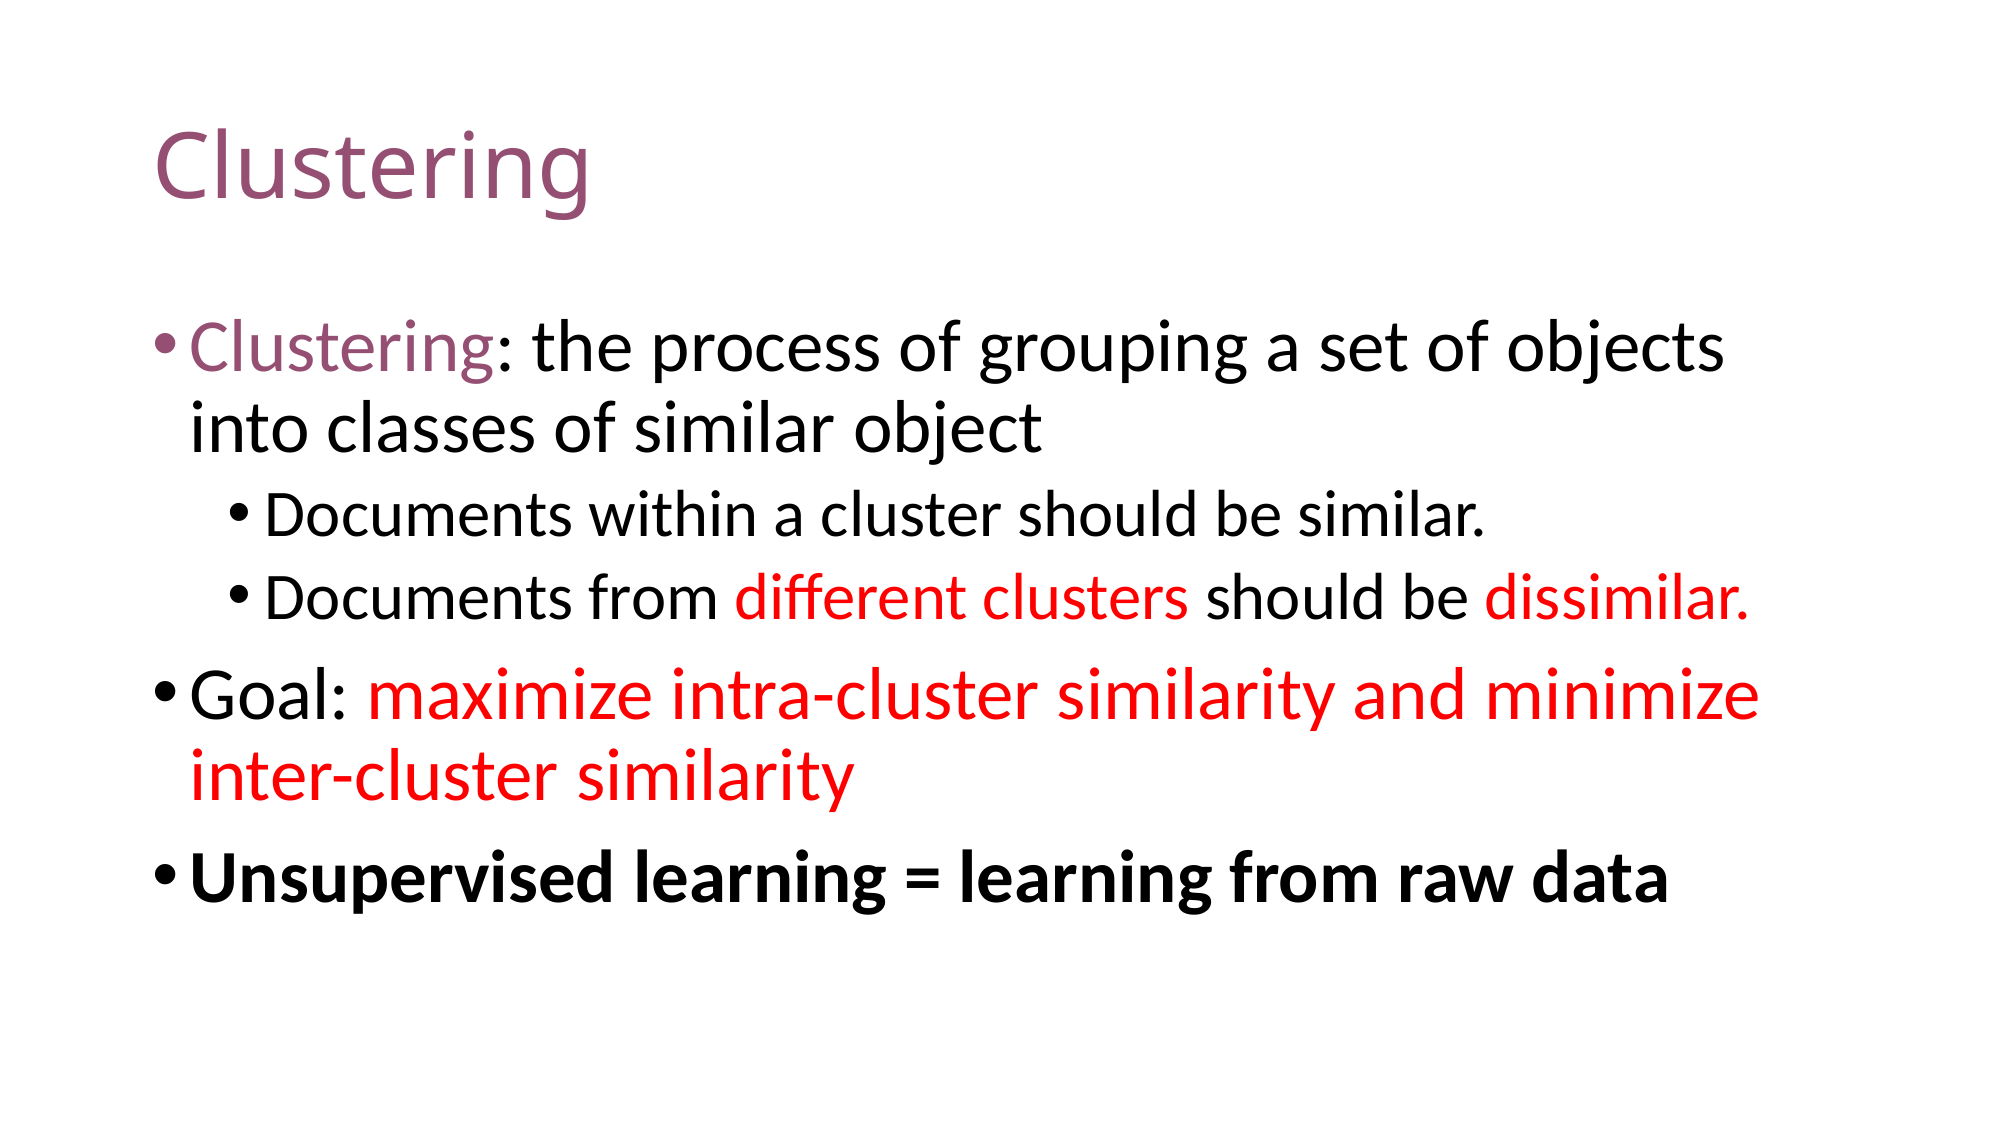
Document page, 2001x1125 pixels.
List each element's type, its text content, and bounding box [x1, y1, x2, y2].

title Clustering [137, 59, 1863, 278]
list Clustering: the process of grouping a set of objects into classes of similar object Documents within a cluster should be similar. Documents from different clusters should be dissimilar. Goal: maximize intra-cluster similarity and minimize inter-cluster similarity Unsupervised learning = learning from raw data [137, 299, 1863, 1014]
